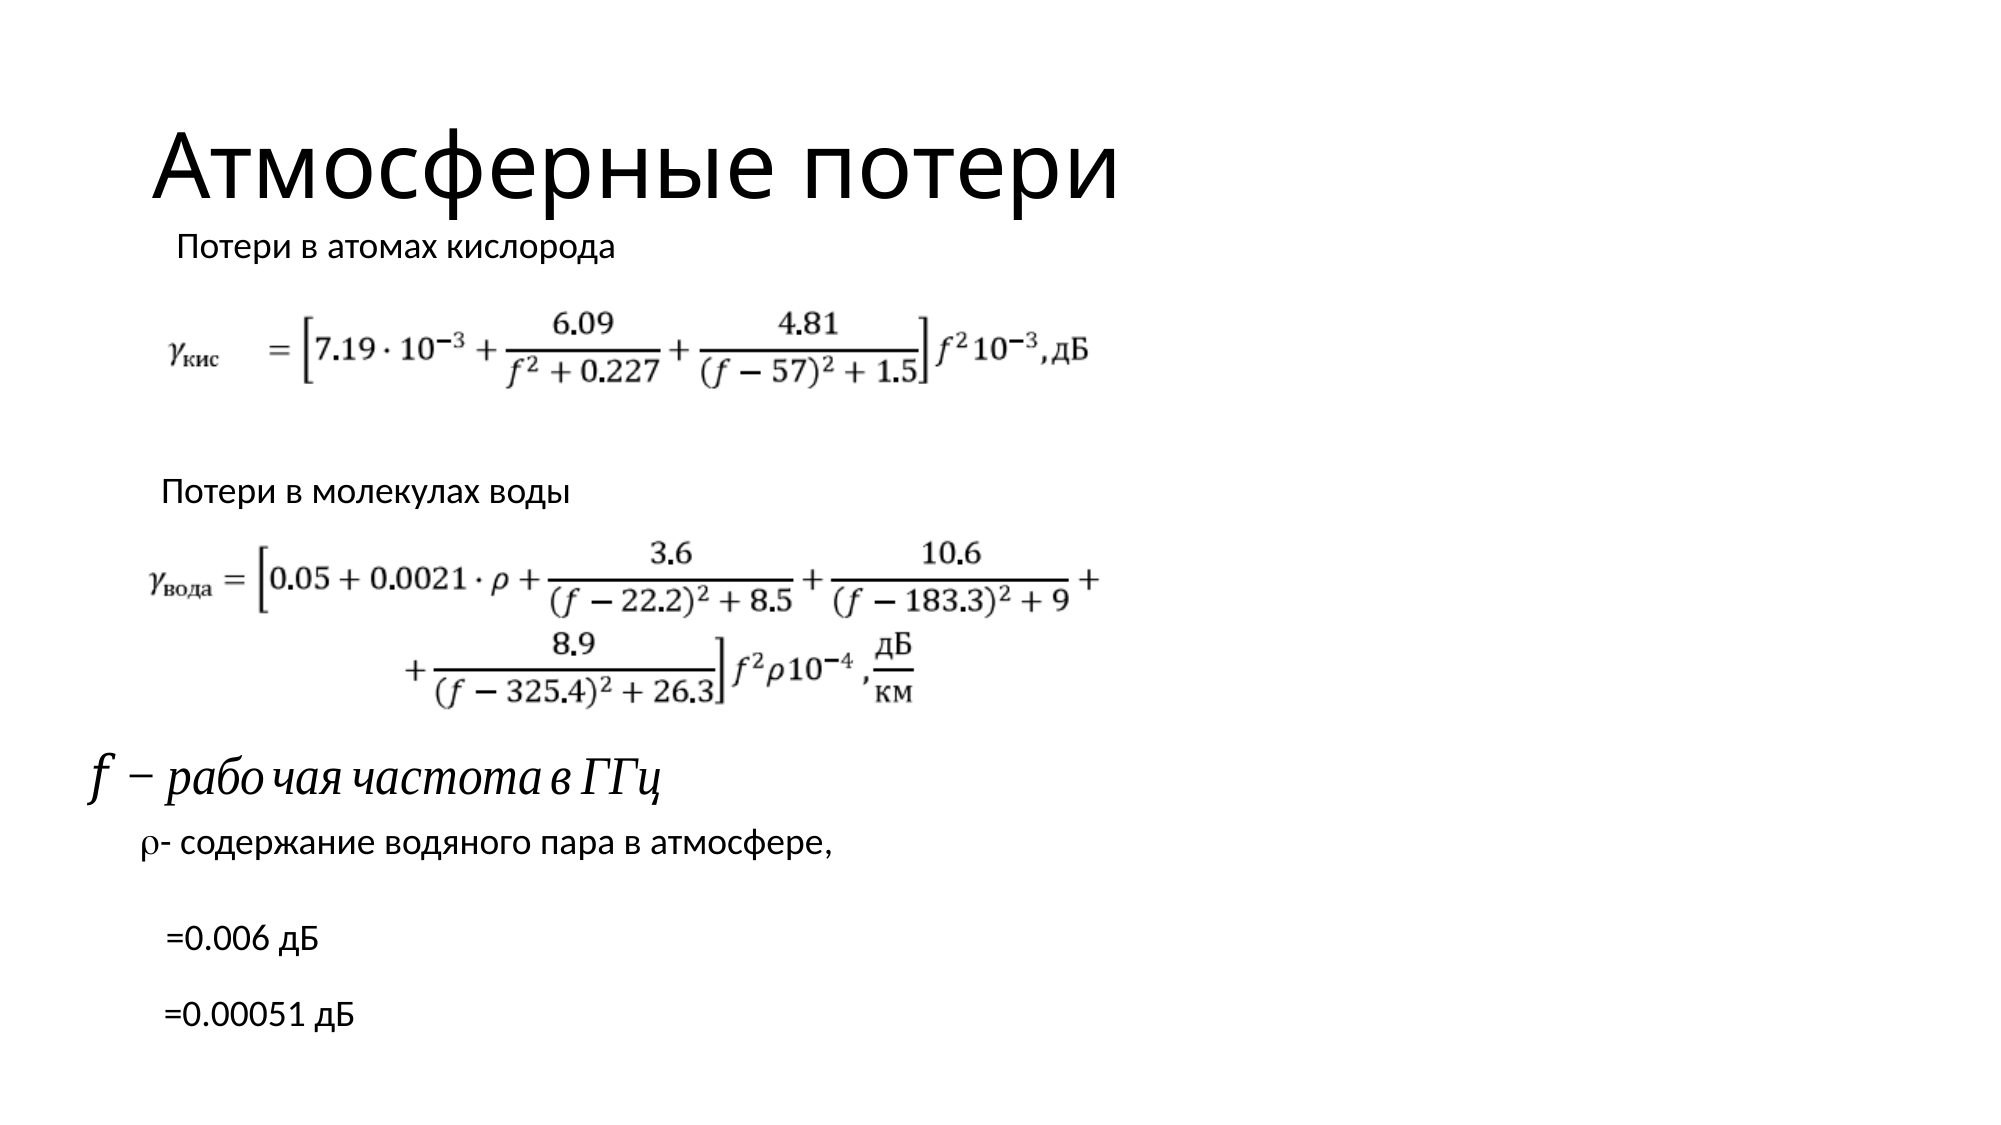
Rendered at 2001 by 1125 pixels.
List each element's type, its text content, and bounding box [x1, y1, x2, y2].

text_box Потери в молекулах воды [146, 458, 1155, 519]
picture [137, 264, 1105, 414]
picture [143, 516, 1105, 722]
text_box Потери в атомах кислорода [161, 213, 1170, 273]
title Атмосферные потери [137, 59, 1863, 278]
